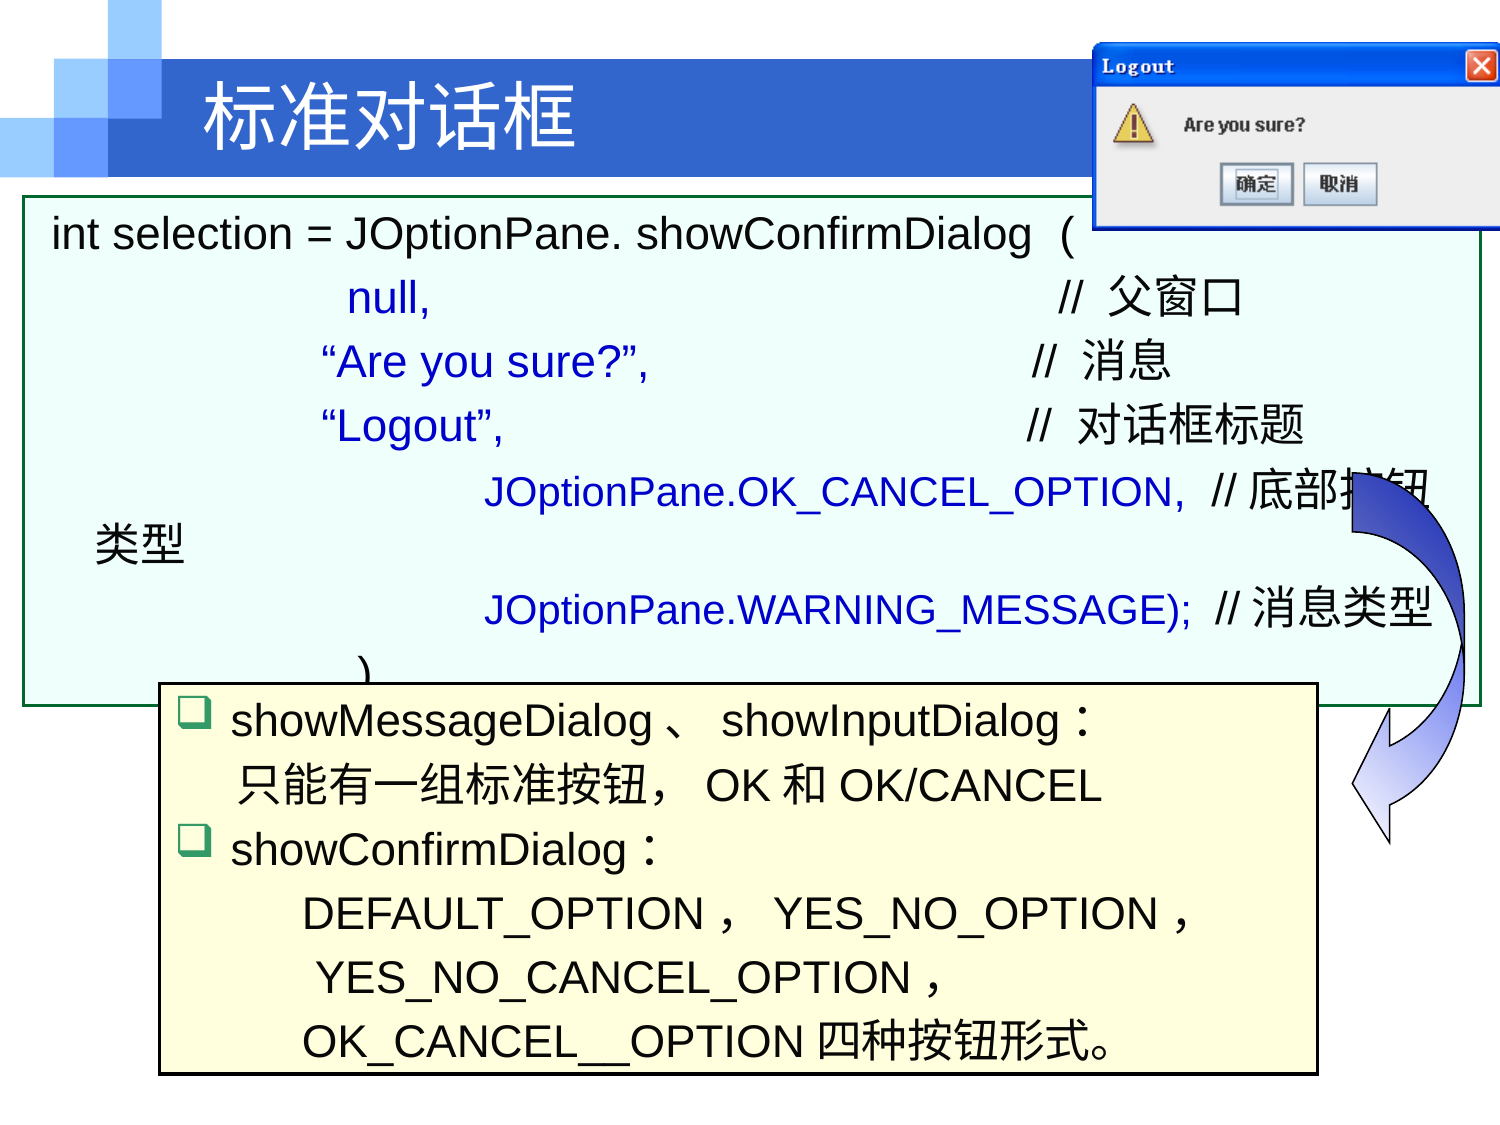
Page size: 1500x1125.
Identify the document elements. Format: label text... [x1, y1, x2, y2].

text_box showMessageDialog、showInputDialog： 只能有一组标准按钮，OK和OK/CANCEL showConfirmDialog： DEFAULT_OPTION，YES_NO_OPTION， YES_NO_CANCEL_OPTION， OK_CANCEL__OPTION四种按钮形式。 [159, 683, 1318, 1075]
text_box [1352, 472, 1465, 843]
picture [1092, 42, 1500, 232]
title 标准对话框 [187, 75, 1092, 155]
text_box int selection = JOptionPane. showConfirmDialog ( null, // 父窗口 “Are you sure?”, // 消息 “Logout”, // 对话框标题 JOptionPane.OK_CANCEL_OPTION, //底部按钮类型 JOptionPane.WARNING_MESSAGE); //消息类型 ) [23, 196, 1481, 706]
